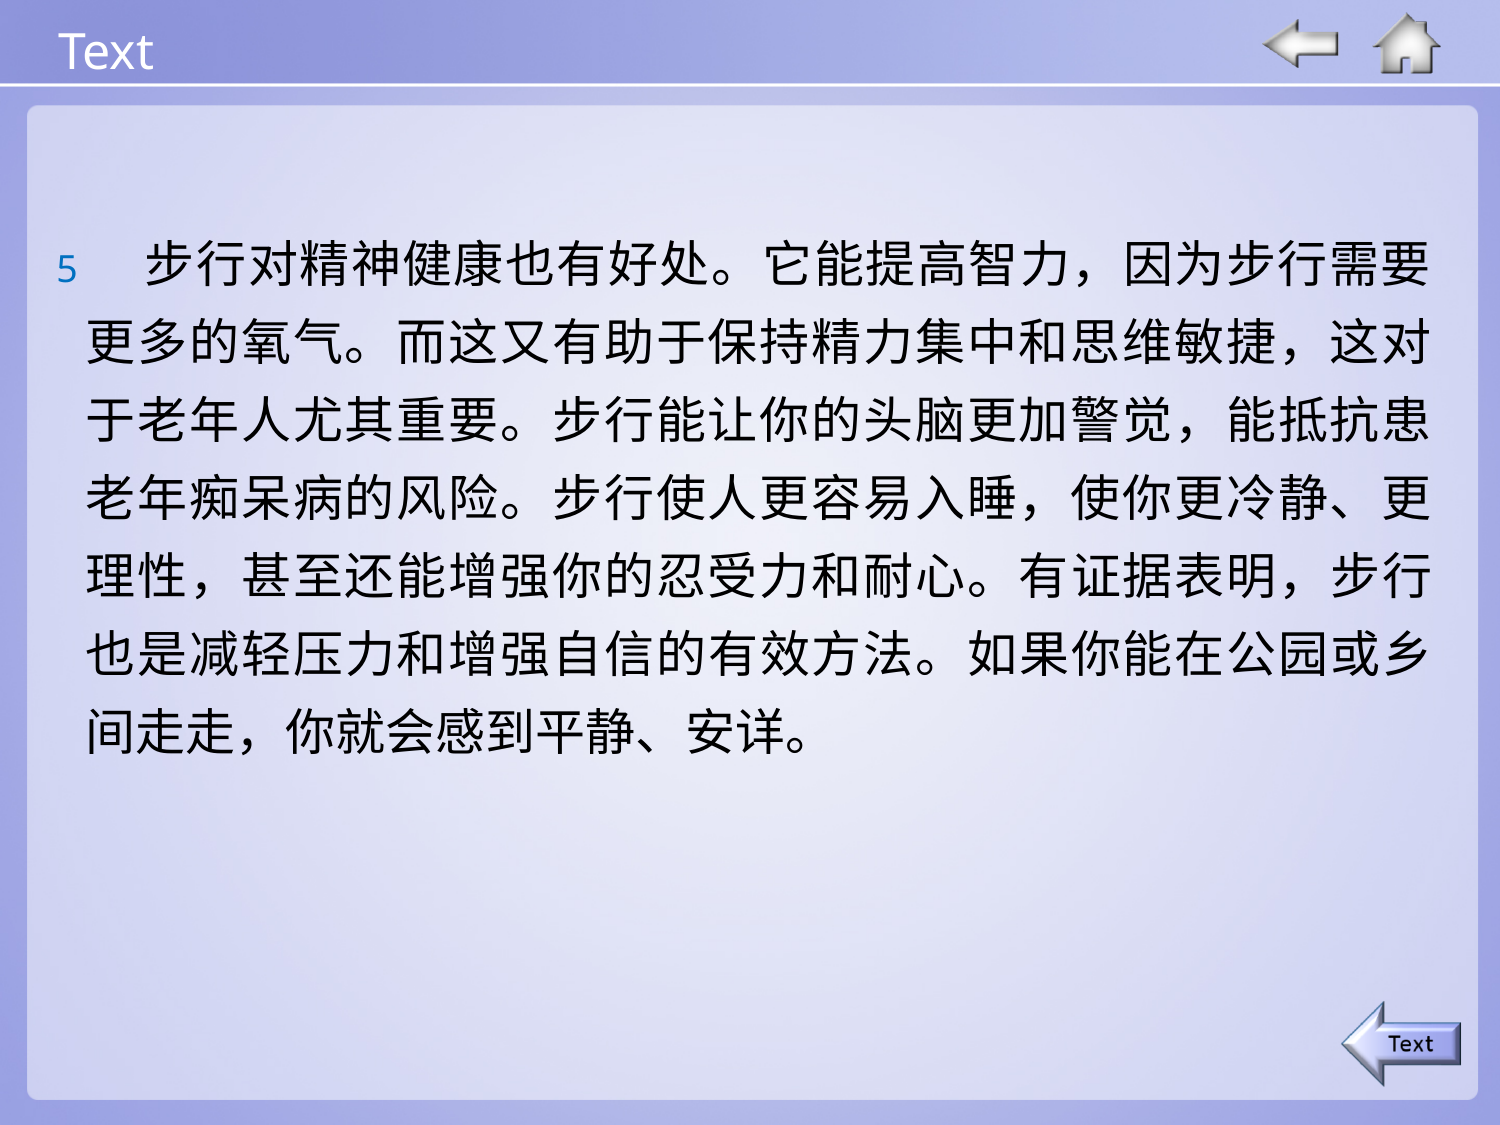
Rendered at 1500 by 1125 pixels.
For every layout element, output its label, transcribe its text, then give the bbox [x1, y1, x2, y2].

list 5 步行对精神健康也有好处。它能提高智力，因为步行需要更多的氧气。而这又有助于保持精力集中和思维敏捷，这对于老年人尤其重要。步行能让你的头脑更加警觉，能抵抗患老年痴呆病的风险。步行使人更容易入睡，使你更冷静、更理性，甚至还能增强你的忍受力和耐心。有证据表明，步行也是减轻压力和增强自信的有效方法。如果你能在公园或乡间走走，你就会感到平静、安详。 [40, 147, 1448, 1008]
text_box Text [43, 11, 170, 87]
picture [0, 0, 1500, 1125]
